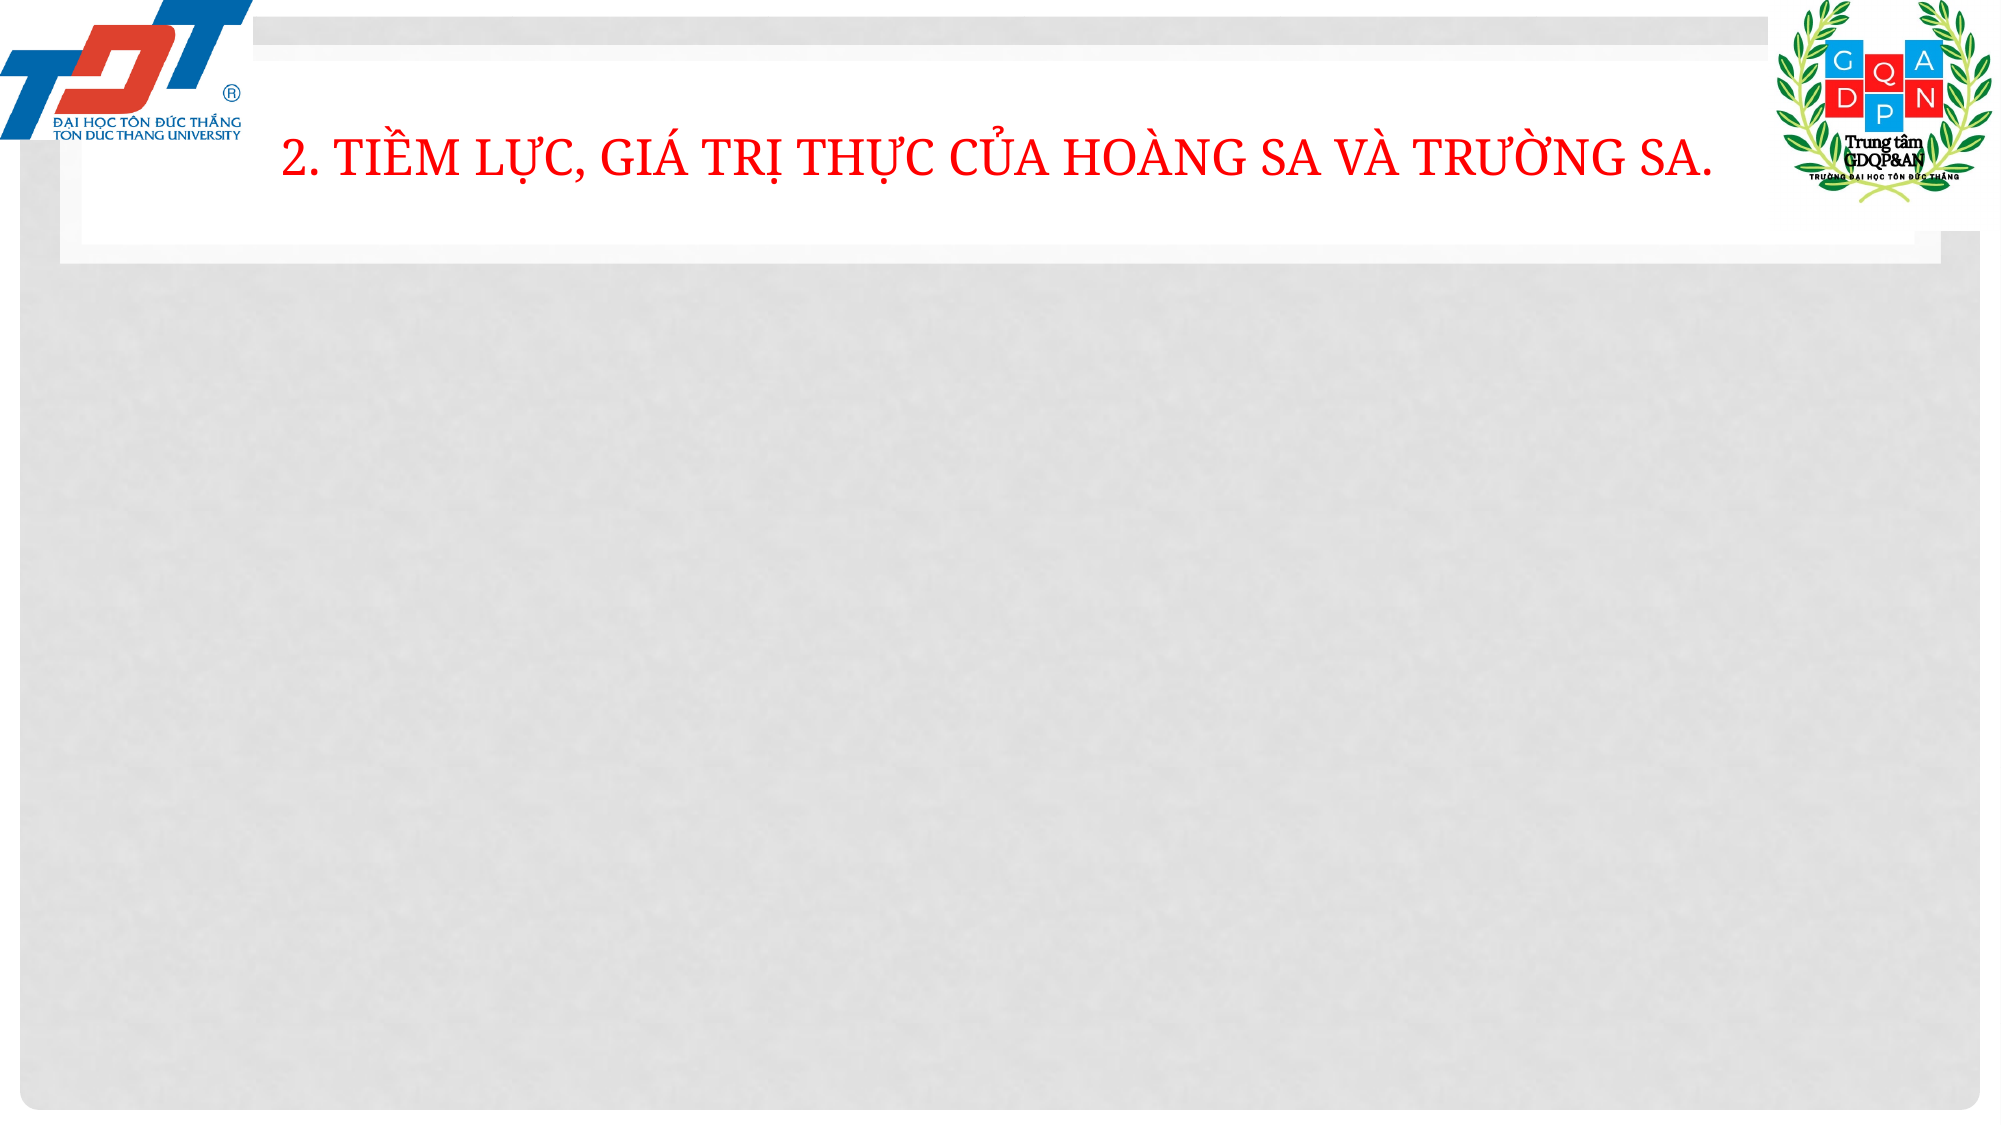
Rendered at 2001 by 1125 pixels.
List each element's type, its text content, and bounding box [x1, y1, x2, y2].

picture [1768, 0, 2000, 232]
title 2. Tiềm lực, giá trị thực của Hoàng Sa và Trường Sa. [225, 55, 1769, 256]
picture [0, 0, 253, 140]
